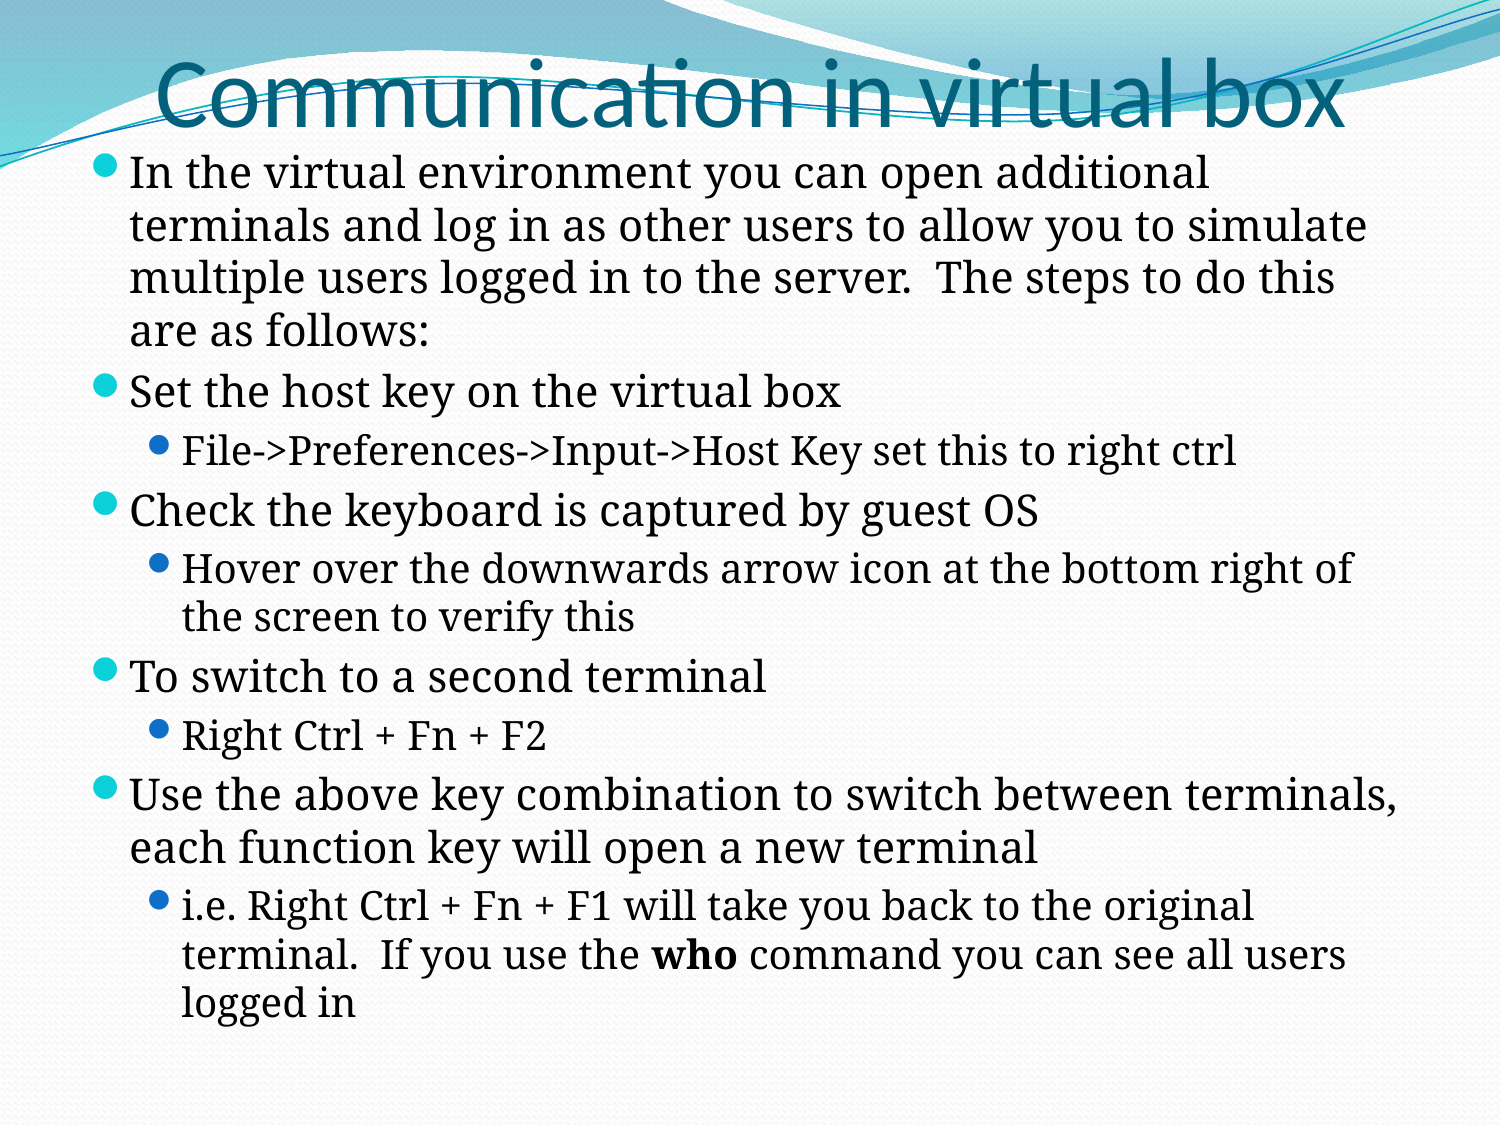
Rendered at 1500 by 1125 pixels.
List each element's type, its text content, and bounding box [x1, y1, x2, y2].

title Communication in virtual box [76, 19, 1427, 148]
list In the virtual environment you can open additional terminals and log in as other users to allow you to simulate multiple users logged in to the server. The steps to do this are as follows: Set the host key on the virtual box File->Preferences->Input->Host Key set this to right ctrl Check the keyboard is captured by guest OS Hover over the downwards arrow icon at the bottom right of the screen to verify this To switch to a second terminal Right Ctrl + Fn + F2 Use the above key combination to switch between terminals, each function key will open a new terminal i.e. Right Ctrl + Fn + F1 will take you back to the original terminal. If you use the who command you can see all users logged in [75, 137, 1425, 1038]
